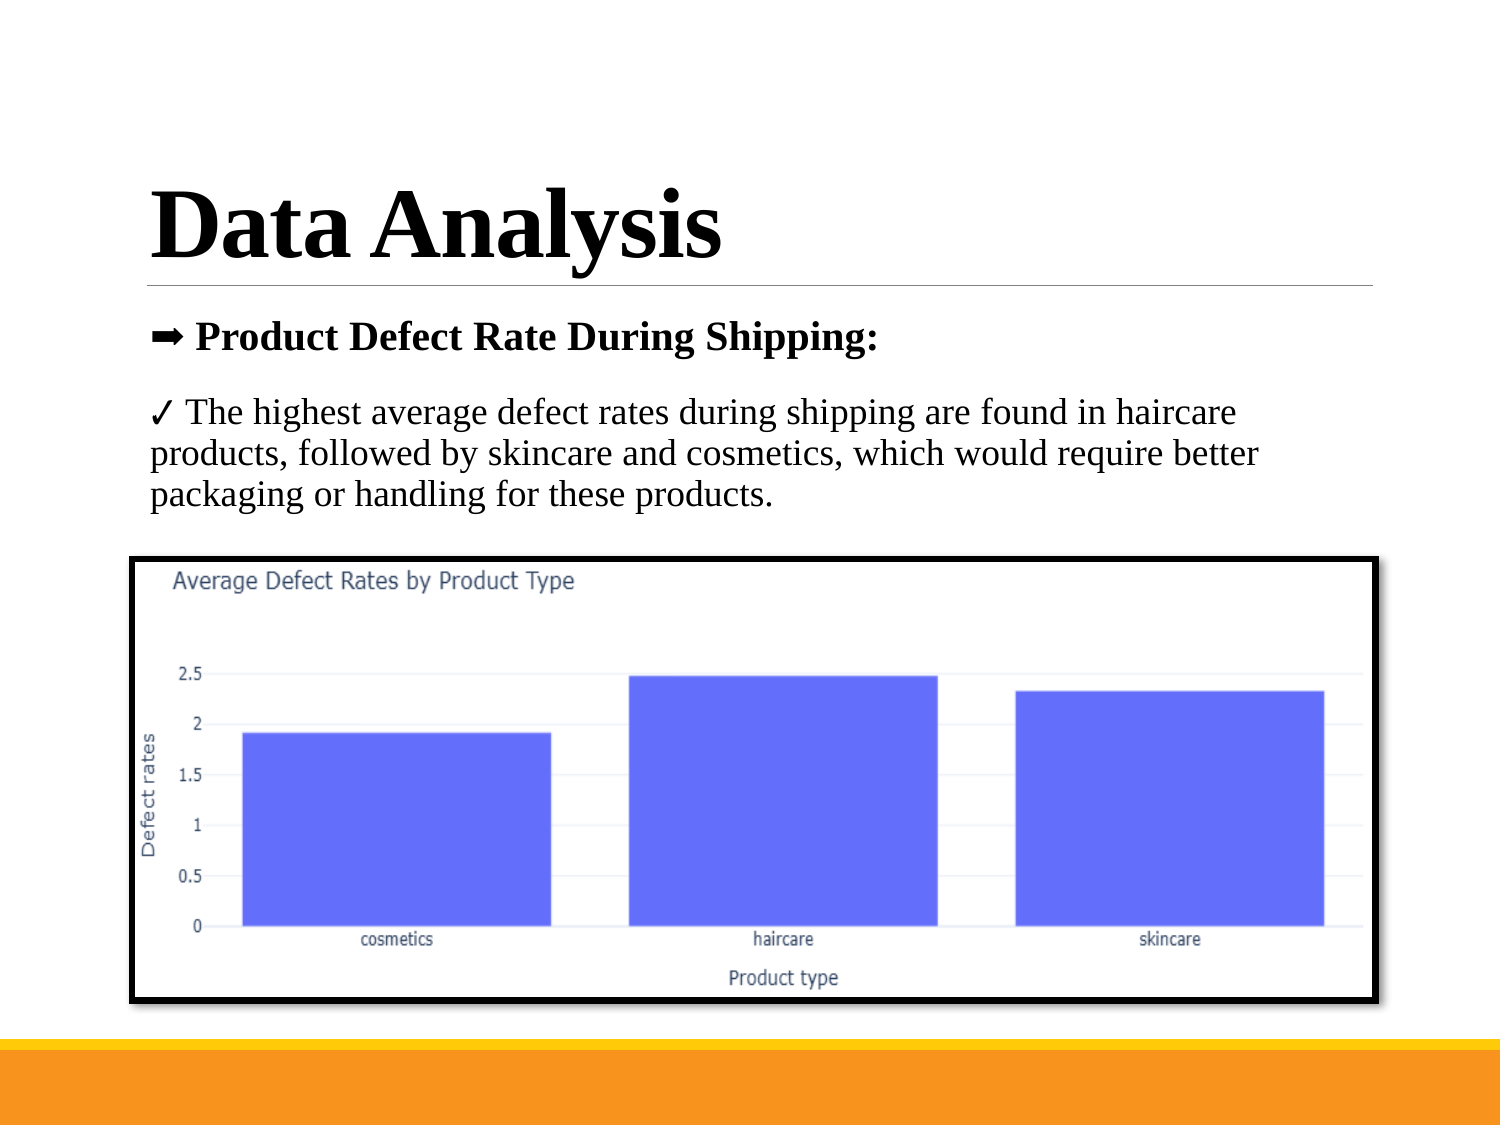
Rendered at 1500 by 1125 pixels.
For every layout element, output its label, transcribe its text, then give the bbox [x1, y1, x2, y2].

title Data Analysis [135, 127, 1373, 285]
list ➡️ Product Defect Rate During Shipping: ✔ The highest average defect rates during shipping are found in haircare products, followed by skincare and cosmetics, which would require better packaging or handling for these products. [135, 306, 1373, 518]
picture [134, 561, 1373, 998]
